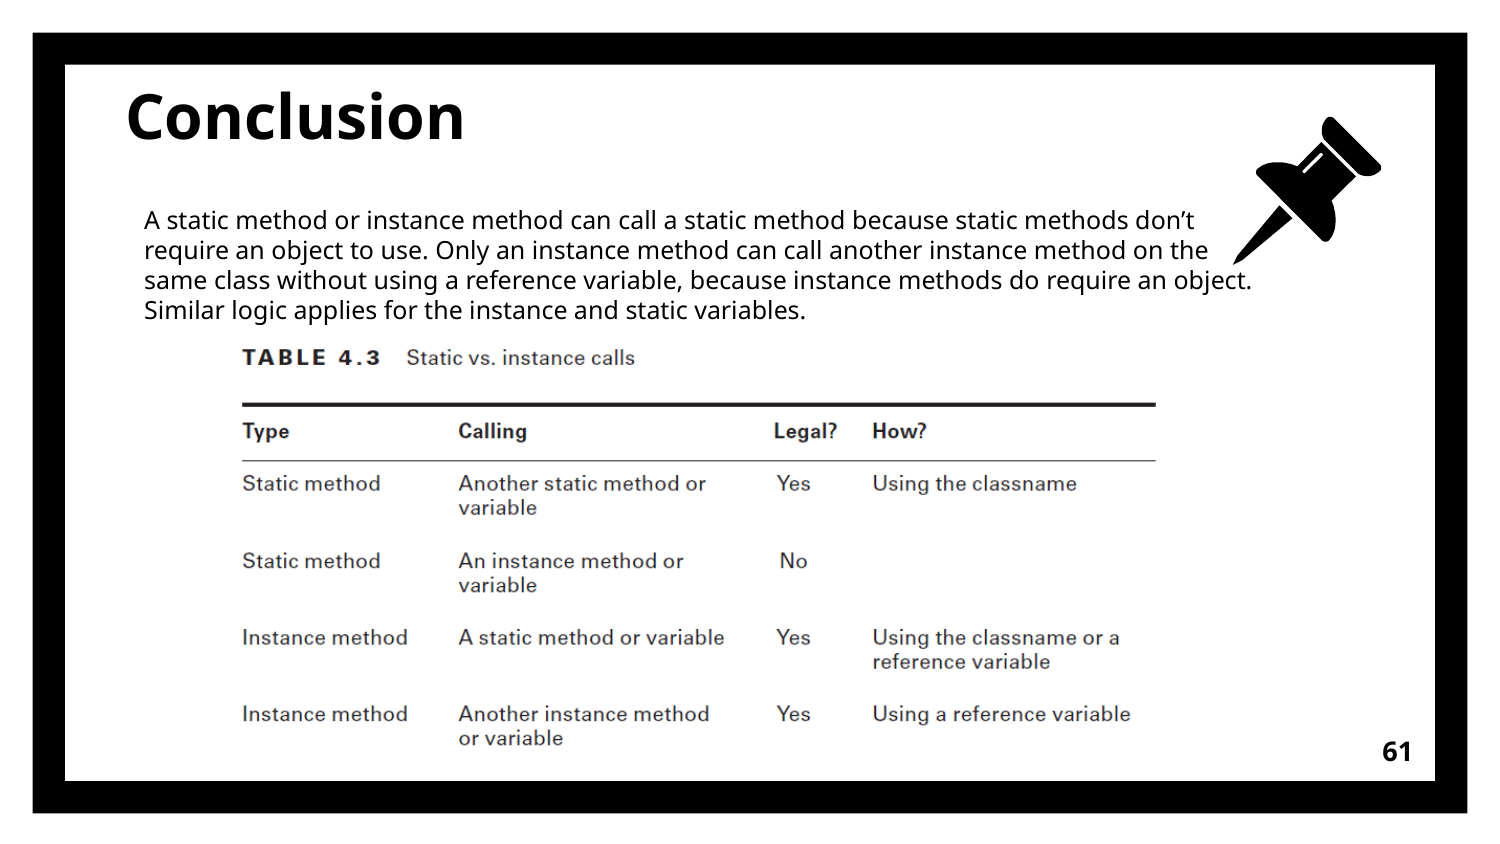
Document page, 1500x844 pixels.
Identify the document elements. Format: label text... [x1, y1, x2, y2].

slide_number 61 [1338, 720, 1429, 786]
picture [237, 344, 1161, 762]
title Conclusion [110, 94, 1307, 243]
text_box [1232, 116, 1382, 266]
list A static method or instance method can call a static method because static methods don’t require an object to use. Only an instance method can call another instance method on the same class without using a reference variable, because instance methods do require an object. Similar logic applies for the instance and static variables. [104, 94, 1293, 436]
